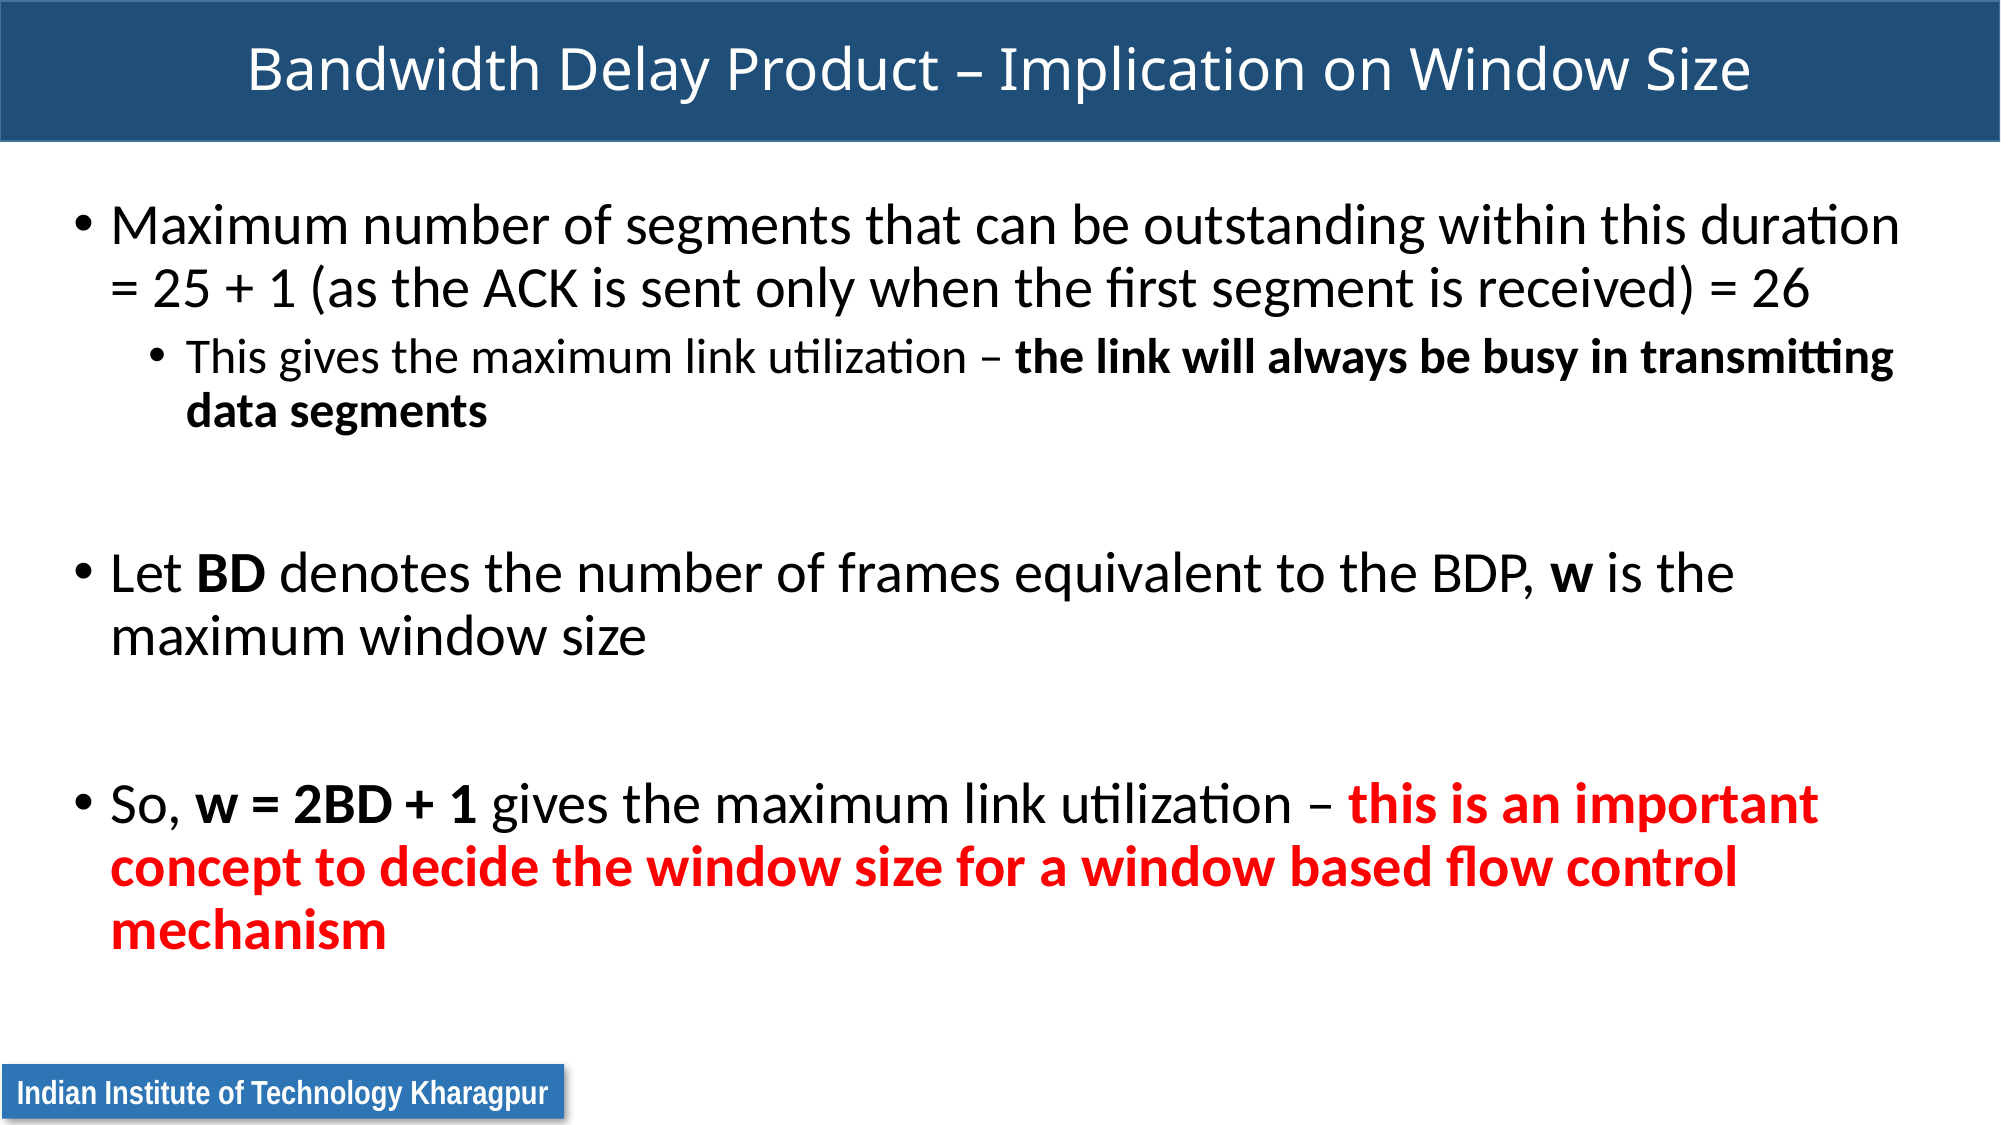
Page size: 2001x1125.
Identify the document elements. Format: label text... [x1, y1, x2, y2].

list Maximum number of segments that can be outstanding within this duration = 25 + 1 (as the ACK is sent only when the first segment is received) = 26 This gives the maximum link utilization – the link will always be busy in transmitting data segments Let BD denotes the number of frames equivalent to the BDP, w is the maximum window size So, w = 2BD + 1 gives the maximum link utilization – this is an important concept to decide the window size for a window based flow control mechanism [58, 186, 1954, 1065]
title Bandwidth Delay Product – Implication on Window Size [0, 1, 2000, 141]
